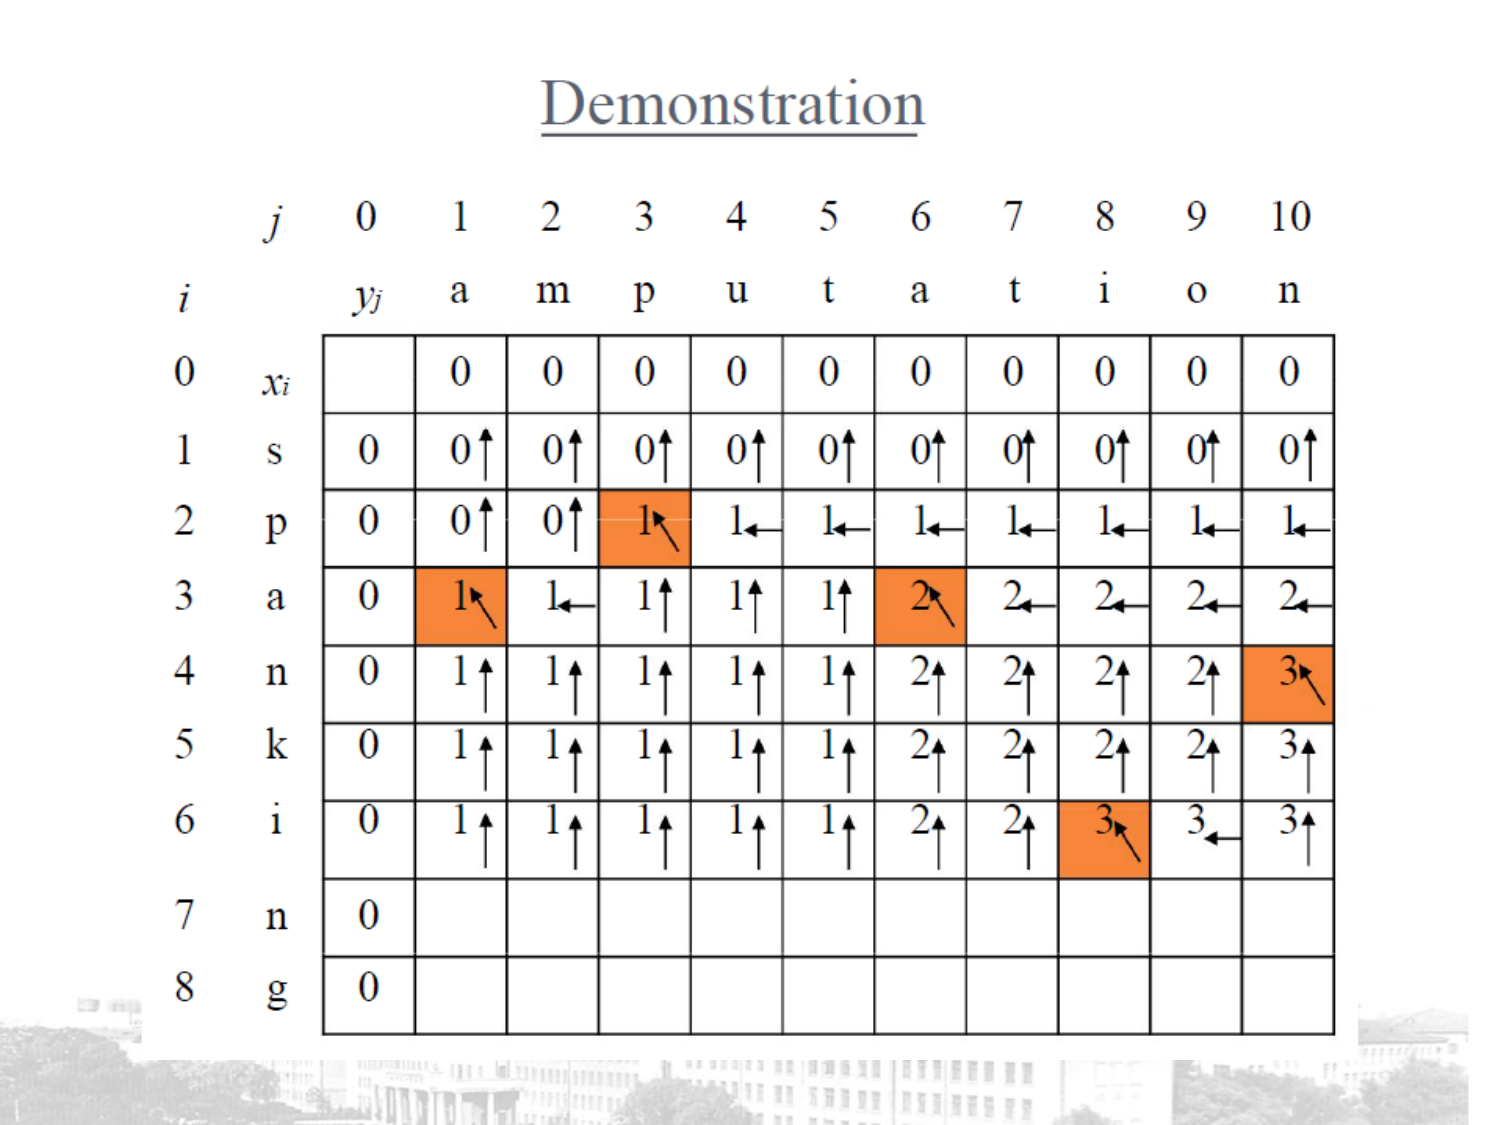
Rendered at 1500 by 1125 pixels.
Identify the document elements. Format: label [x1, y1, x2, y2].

text_box [141, 64, 1359, 1060]
picture [0, 529, 1500, 1125]
